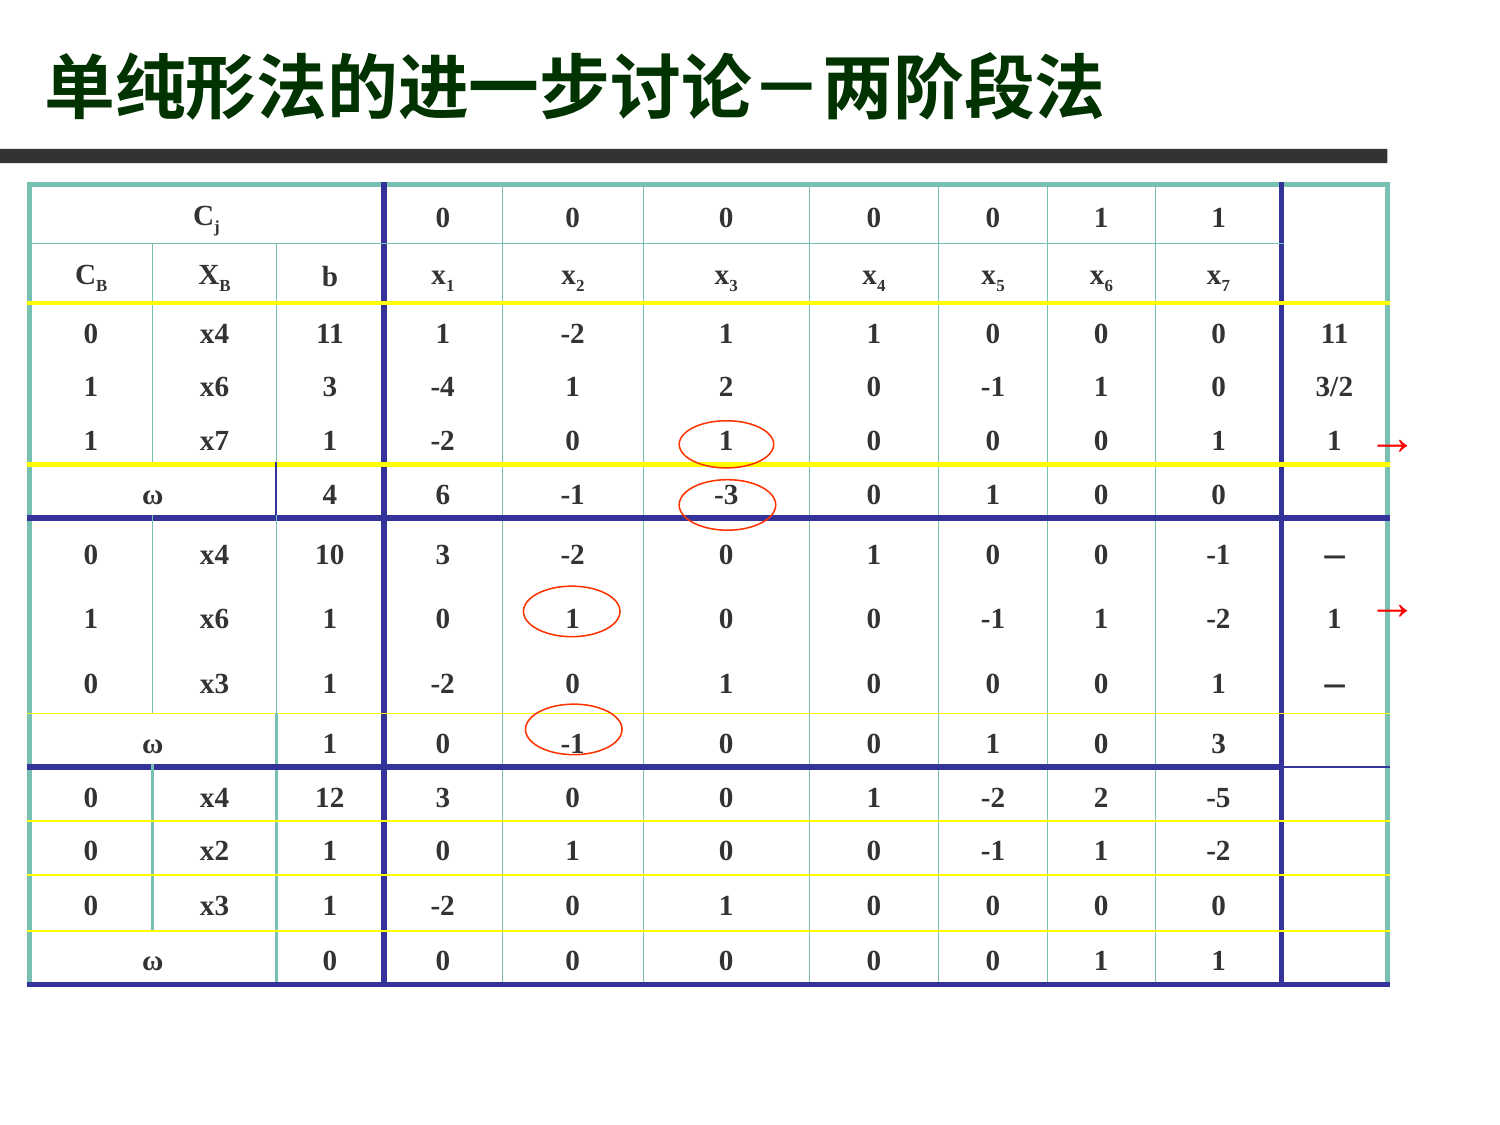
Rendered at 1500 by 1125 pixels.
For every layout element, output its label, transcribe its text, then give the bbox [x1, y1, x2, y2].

table_cell 3 [387, 521, 502, 584]
table_cell 3 [387, 770, 502, 820]
table_cell 0 [644, 584, 809, 647]
table_cell 0 [503, 770, 643, 820]
text_box [679, 420, 774, 468]
table_cell -2 [503, 521, 643, 584]
table_cell 0 [810, 714, 938, 764]
table_cell 12 [278, 770, 381, 820]
table_cell x3 [154, 876, 275, 930]
table_cell 0 [387, 932, 502, 982]
table_header 0 [644, 187, 809, 243]
table_cell 0 [32, 647, 152, 713]
table_cell 0 [644, 714, 809, 764]
table_cell 1 [1048, 822, 1155, 874]
text_box [525, 704, 623, 755]
table_cell 0 [1156, 876, 1279, 930]
table_cell 10 [277, 521, 381, 584]
table_cell 0 [387, 714, 502, 764]
table_cell 1 [278, 876, 381, 930]
table_cell 1 [503, 357, 643, 411]
table_cell 2 [644, 357, 809, 411]
text_box → [1352, 397, 1433, 472]
table_cell 6 [387, 467, 502, 515]
table_cell 1 [1284, 584, 1385, 647]
table_cell b [277, 244, 381, 301]
table_cell -2 [1156, 822, 1279, 874]
table_cell 0 [939, 411, 1047, 462]
table_cell 1 [32, 411, 152, 462]
table_cell 1 [644, 411, 809, 462]
table_header 1 [1156, 187, 1279, 243]
table_cell CB [32, 244, 152, 301]
table_cell x3 [153, 647, 276, 713]
table_cell 0 [503, 647, 643, 713]
table_cell 1 [1284, 411, 1352, 462]
table_cell [1284, 714, 1385, 766]
table_cell 1 [644, 305, 809, 357]
table_cell 0 [32, 822, 151, 874]
table_cell 0 [32, 876, 151, 930]
table_cell 0 [644, 770, 809, 820]
table_cell 0 [810, 876, 938, 930]
table_cell -2 [387, 647, 502, 713]
table_cell 0 [810, 411, 938, 462]
table_cell -1 [503, 714, 643, 764]
table_cell － [1284, 647, 1385, 713]
title 单纯形法的进一步讨论－两阶段法 [29, 19, 1235, 136]
table_cell [1284, 822, 1385, 874]
table_cell 1 [278, 822, 381, 874]
table_cell 0 [810, 822, 938, 874]
table_cell 0 [939, 305, 1047, 357]
text_box [523, 586, 621, 637]
table_cell x4 [153, 305, 276, 357]
table_cell -2 [387, 411, 502, 462]
table_cell 1 [387, 305, 502, 357]
table_cell -3 [644, 467, 809, 515]
table_cell 1 [503, 584, 643, 647]
table_cell 0 [387, 584, 502, 647]
table_cell 0 [810, 467, 938, 515]
text_box [679, 479, 776, 531]
table_cell 0 [939, 647, 1047, 713]
table_cell 0 [503, 932, 643, 982]
table_cell 1 [810, 305, 938, 357]
table_cell 1 [939, 467, 1047, 515]
table_cell 1 [277, 411, 381, 462]
table_cell 0 [810, 357, 938, 411]
table_cell 11 [1284, 305, 1385, 357]
table_cell 1 [277, 647, 381, 713]
table_cell -1 [939, 584, 1047, 647]
table_header 0 [810, 187, 938, 243]
table_cell ω [32, 932, 275, 982]
table_cell 1 [277, 584, 381, 647]
table_cell 3 [277, 357, 381, 411]
table_cell -1 [503, 467, 643, 515]
table_cell -5 [1156, 770, 1279, 820]
table_header 0 [939, 187, 1047, 243]
table_cell 0 [278, 932, 381, 982]
table_cell 0 [1048, 411, 1155, 462]
text_box → [1352, 562, 1433, 638]
table_cell 0 [644, 932, 809, 982]
table_cell 1 [644, 647, 809, 713]
table_cell 0 [810, 647, 938, 713]
table_cell 0 [1048, 305, 1155, 357]
table_cell x3 [644, 244, 809, 301]
table_cell 1 [1048, 932, 1155, 982]
table_cell 0 [939, 876, 1047, 930]
table_cell -1 [939, 822, 1047, 874]
table_cell [1284, 768, 1385, 820]
table_cell x6 [153, 357, 276, 411]
table_cell 0 [1156, 357, 1279, 411]
table_cell 0 [1048, 467, 1155, 515]
table_cell x4 [153, 521, 276, 584]
table_cell -1 [1156, 521, 1279, 584]
table_cell 0 [32, 521, 152, 584]
table_cell 0 [810, 932, 938, 982]
table_cell 0 [644, 521, 809, 584]
table_cell 0 [1156, 467, 1279, 515]
table_cell 0 [1156, 305, 1279, 357]
table_cell -2 [1156, 584, 1279, 647]
table_cell 1 [810, 521, 938, 584]
table_cell x1 [387, 244, 502, 301]
table_cell x2 [154, 822, 275, 874]
table_cell 0 [1048, 714, 1155, 764]
table_cell XB [153, 244, 276, 301]
table_cell -2 [387, 876, 502, 930]
table_cell 1 [278, 714, 381, 764]
table_cell 1 [503, 822, 643, 874]
table_cell [1284, 932, 1385, 982]
table_cell -1 [939, 357, 1047, 411]
table_header 0 [503, 187, 643, 243]
table_cell [1284, 876, 1385, 930]
table_cell -4 [387, 357, 502, 411]
table_cell 11 [277, 305, 381, 357]
table_cell 1 [1048, 584, 1155, 647]
table_cell 0 [387, 822, 502, 874]
table_cell ω [32, 467, 275, 515]
table_cell ω [32, 714, 275, 764]
table_cell 3 [1156, 714, 1279, 764]
table_cell 3/2 [1284, 357, 1385, 411]
table_cell 1 [1156, 932, 1279, 982]
table_cell 0 [503, 876, 643, 930]
table_cell 1 [939, 714, 1047, 764]
table_cell x6 [153, 584, 276, 647]
table_cell x4 [810, 244, 938, 301]
table_cell 2 [1048, 770, 1155, 820]
table_cell － [1284, 521, 1385, 584]
table_cell 0 [1048, 647, 1155, 713]
table_cell 1 [1048, 357, 1155, 411]
table_cell 1 [32, 584, 152, 647]
table_cell -2 [939, 770, 1047, 820]
table_header Cj [32, 187, 381, 243]
table_header [1284, 187, 1385, 301]
table_cell x7 [1156, 244, 1279, 301]
table_cell 0 [939, 521, 1047, 584]
table_cell 0 [939, 932, 1047, 982]
table_cell 1 [32, 357, 152, 411]
table_cell 0 [503, 411, 643, 462]
table_header 0 [387, 187, 502, 243]
table_cell x4 [154, 770, 275, 820]
table_cell x5 [939, 244, 1047, 301]
table_cell 0 [32, 305, 152, 357]
table_cell 0 [1048, 876, 1155, 930]
table_cell 0 [810, 584, 938, 647]
table_cell 0 [32, 770, 151, 820]
table_cell 1 [1156, 647, 1279, 713]
table_cell 0 [1048, 521, 1155, 584]
table_cell 0 [644, 822, 809, 874]
table_cell 1 [644, 876, 809, 930]
table_cell x6 [1048, 244, 1155, 301]
table_cell x2 [503, 244, 643, 301]
table_cell 1 [810, 770, 938, 820]
table_cell [1284, 467, 1385, 515]
table_cell 4 [277, 467, 381, 515]
table_header 1 [1048, 187, 1155, 243]
table_cell x7 [153, 411, 276, 462]
table_cell 1 [1156, 411, 1279, 462]
table_cell -2 [503, 305, 643, 357]
